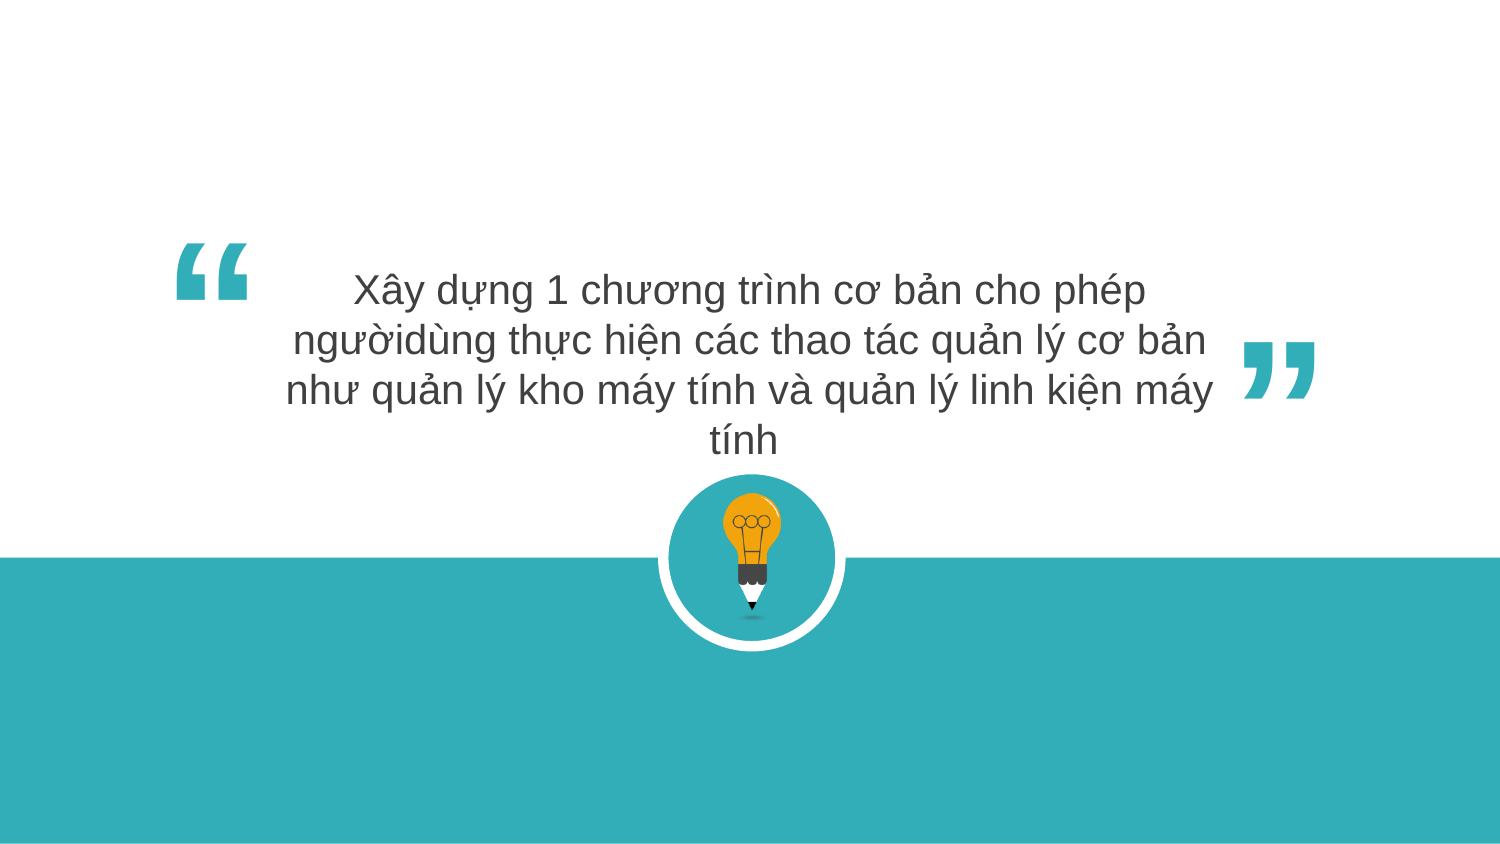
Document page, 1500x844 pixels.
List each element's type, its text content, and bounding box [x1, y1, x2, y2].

text_box Xây dựng 1 chương trình cơ bản cho phép ngườidùng thực hiện các thao tác quản lý cơ bản như quản lý kho máy tính và quản lý linh kiện máy tính [242, 255, 1222, 470]
text_box “ [147, 173, 270, 429]
text_box “ [1222, 214, 1345, 470]
picture [723, 493, 781, 622]
